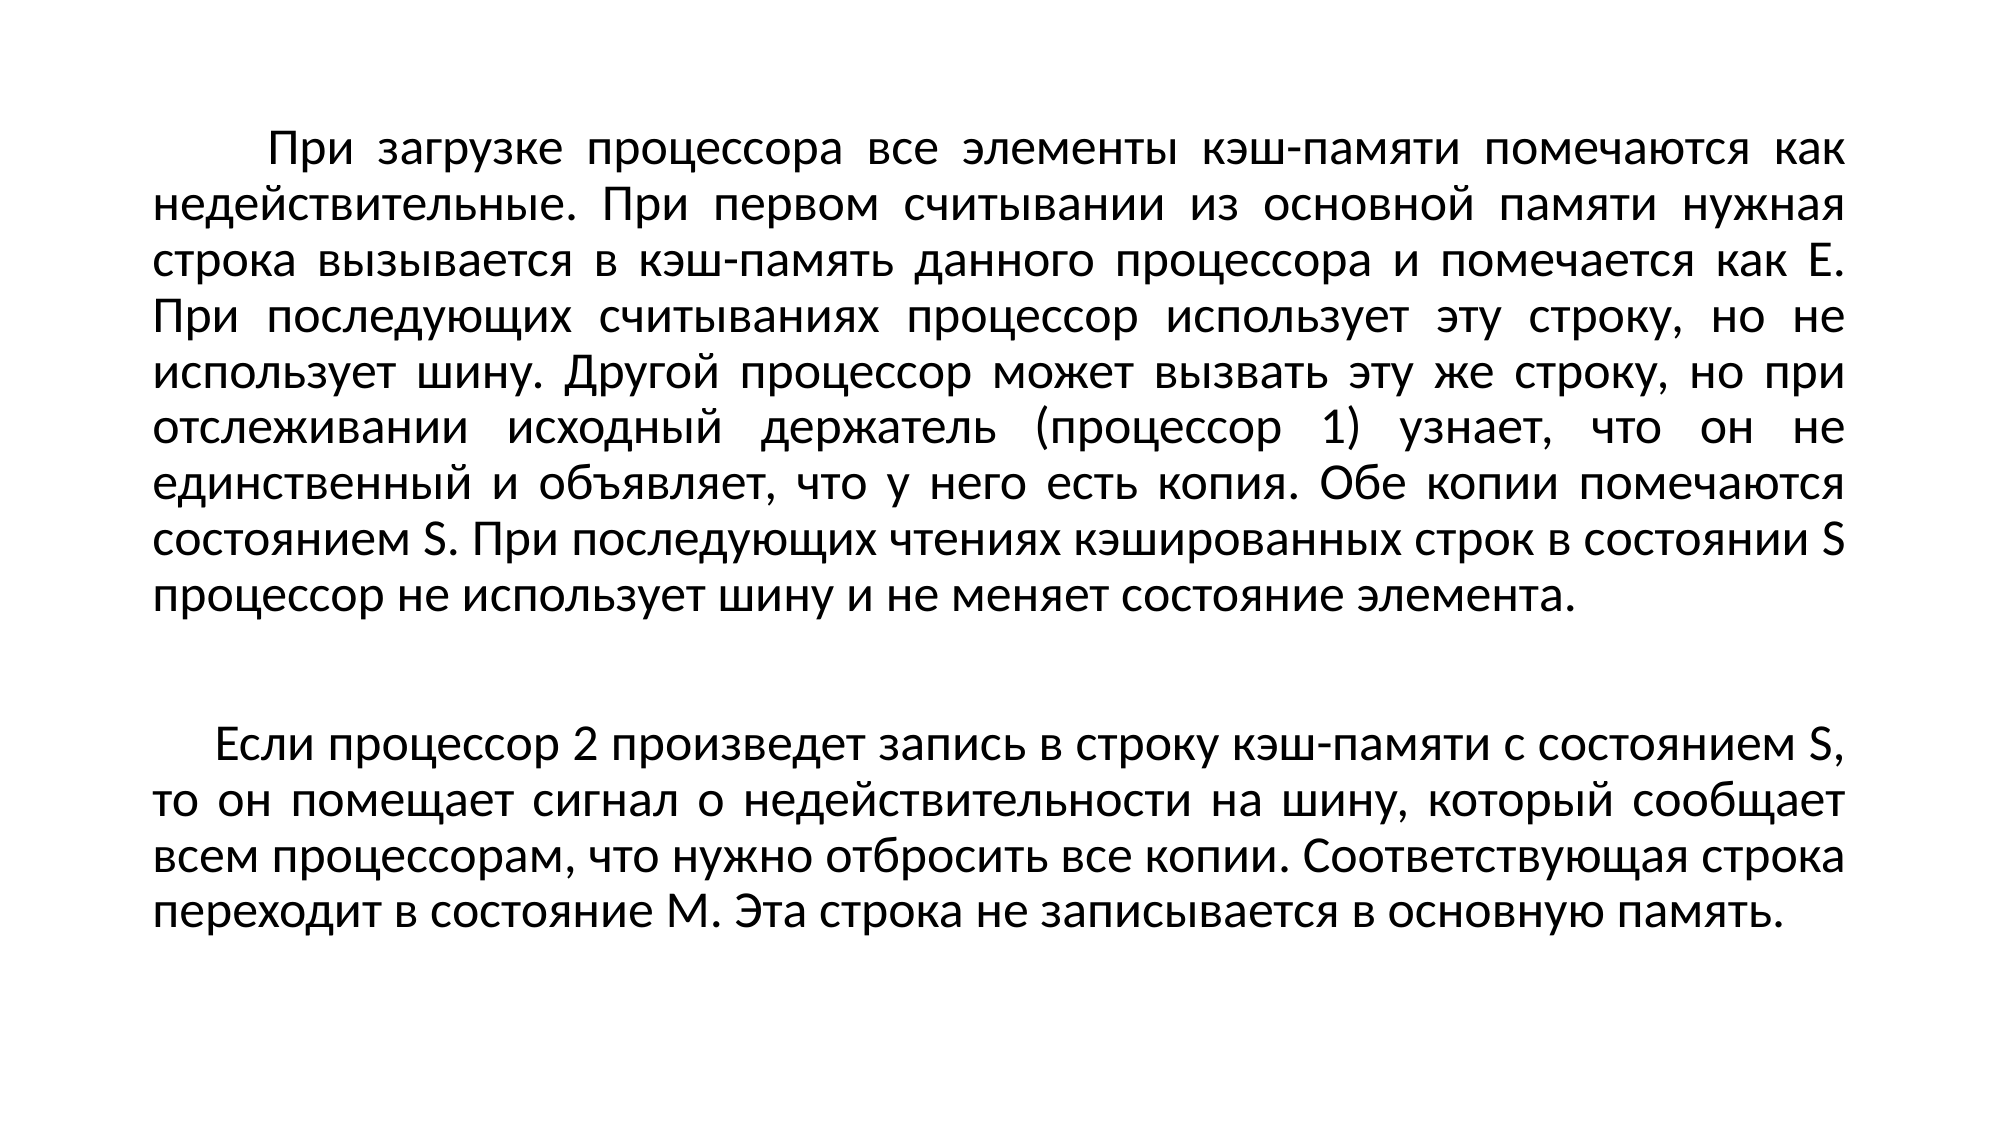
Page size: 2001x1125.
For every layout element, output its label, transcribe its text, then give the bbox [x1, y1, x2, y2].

list При загрузке процессора все элементы кэш-памяти помечаются как недействительные. При первом считывании из основной памяти нужная строка вызывается в кэш-память данного процессора и помечается как Е. При последующих считываниях процессор использует эту строку, но не использует шину. Другой процессор может вызвать эту же строку, но при отслеживании исходный держатель (процессор 1) узнает, что он не единственный и объявляет, что у него есть копия. Обе копии помечаются состоянием S. При последующих чтениях кэшированных строк в состоянии S процессор не использует шину и не меняет состояние элемента. Если процессор 2 произведет запись в строку кэш-памяти с состоянием S, то он помещает сигнал о недействительности на шину, который сообщает всем процессорам, что нужно отбросить все копии. Соответствующая строка переходит в состояние М. Эта строка не записывается в основную память. [137, 112, 1863, 1014]
